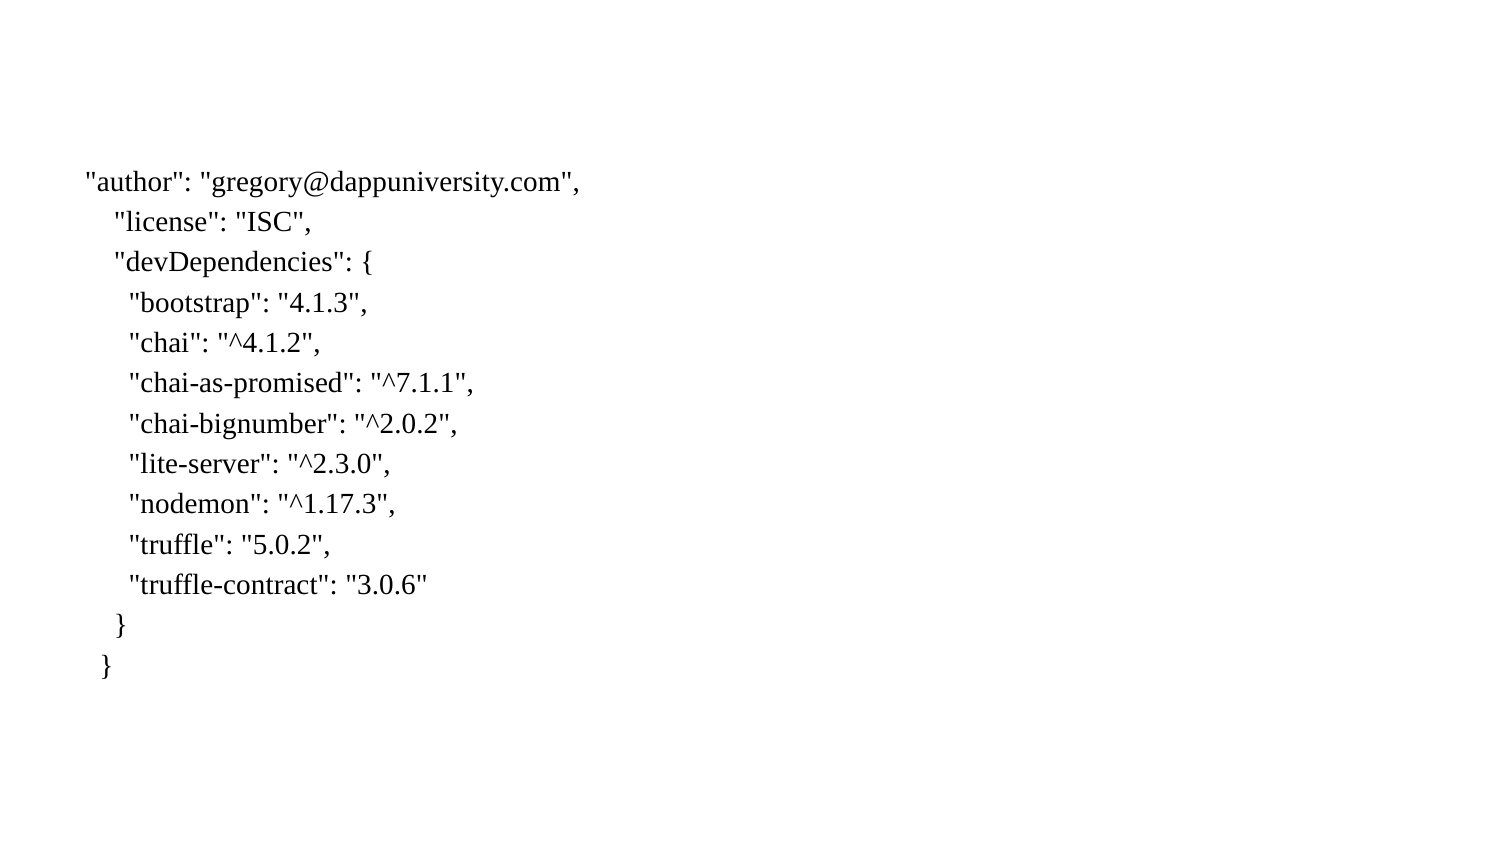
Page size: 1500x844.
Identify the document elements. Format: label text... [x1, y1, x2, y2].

list "author": "gregory@dappuniversity.com", "license": "ISC", "devDependencies": { "bootstrap": "4.1.3", "chai": "^4.1.2", "chai-as-promised": "^7.1.1", "chai-bignumber": "^2.0.2", "lite-server": "^2.3.0", "nodemon": "^1.17.3", "truffle": "5.0.2", "truffle-contract": "3.0.6" } } [51, 141, 1449, 703]
